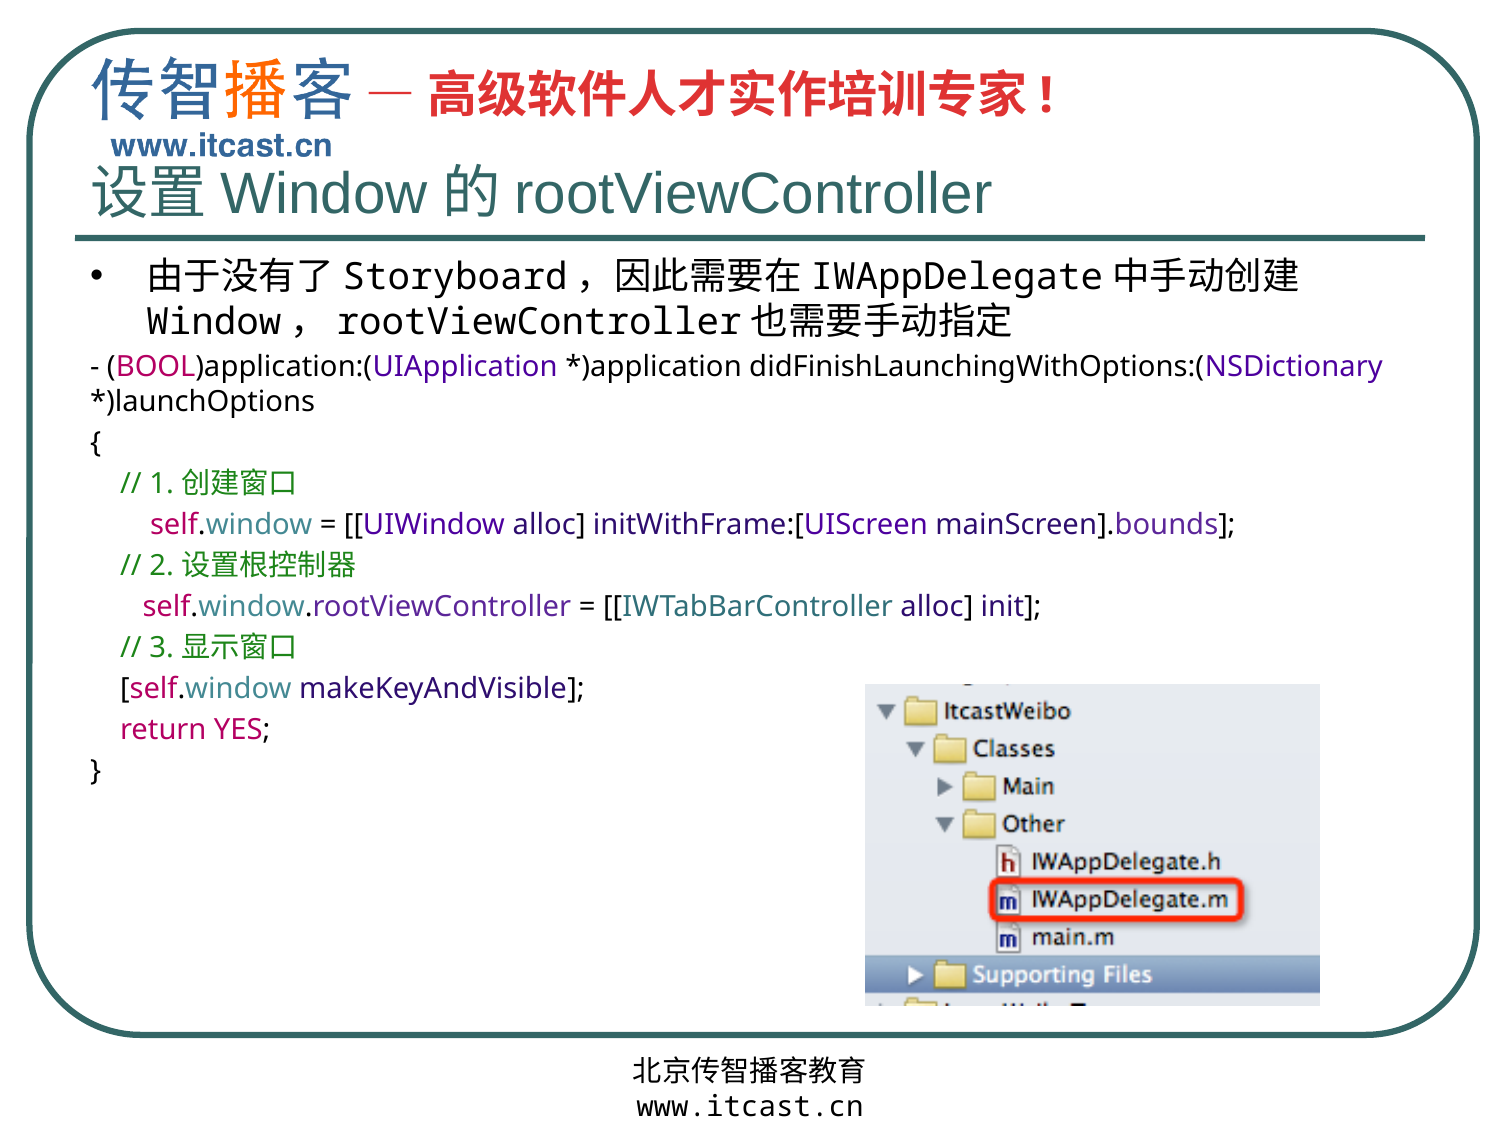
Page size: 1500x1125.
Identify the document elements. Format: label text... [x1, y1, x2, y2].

list 由于没有了Storyboard，因此需要在IWAppDelegate中手动创建Window，rootViewController也需要手动指定 - (BOOL)application:(UIApplication *)application didFinishLaunchingWithOptions:(NSDictionary *)launchOptions { // 1.创建窗口 self.window = [[UIWindow alloc] initWithFrame:[UIScreen mainScreen].bounds]; // 2.设置根控制器 self.window.rootViewController = [[IWTabBarController alloc] init]; // 3.显示窗口 [self.window makeKeyAndVisible]; return YES; } [75, 244, 1425, 1040]
title 设置Window的rootViewController [75, 45, 1425, 233]
picture [865, 684, 1320, 1006]
